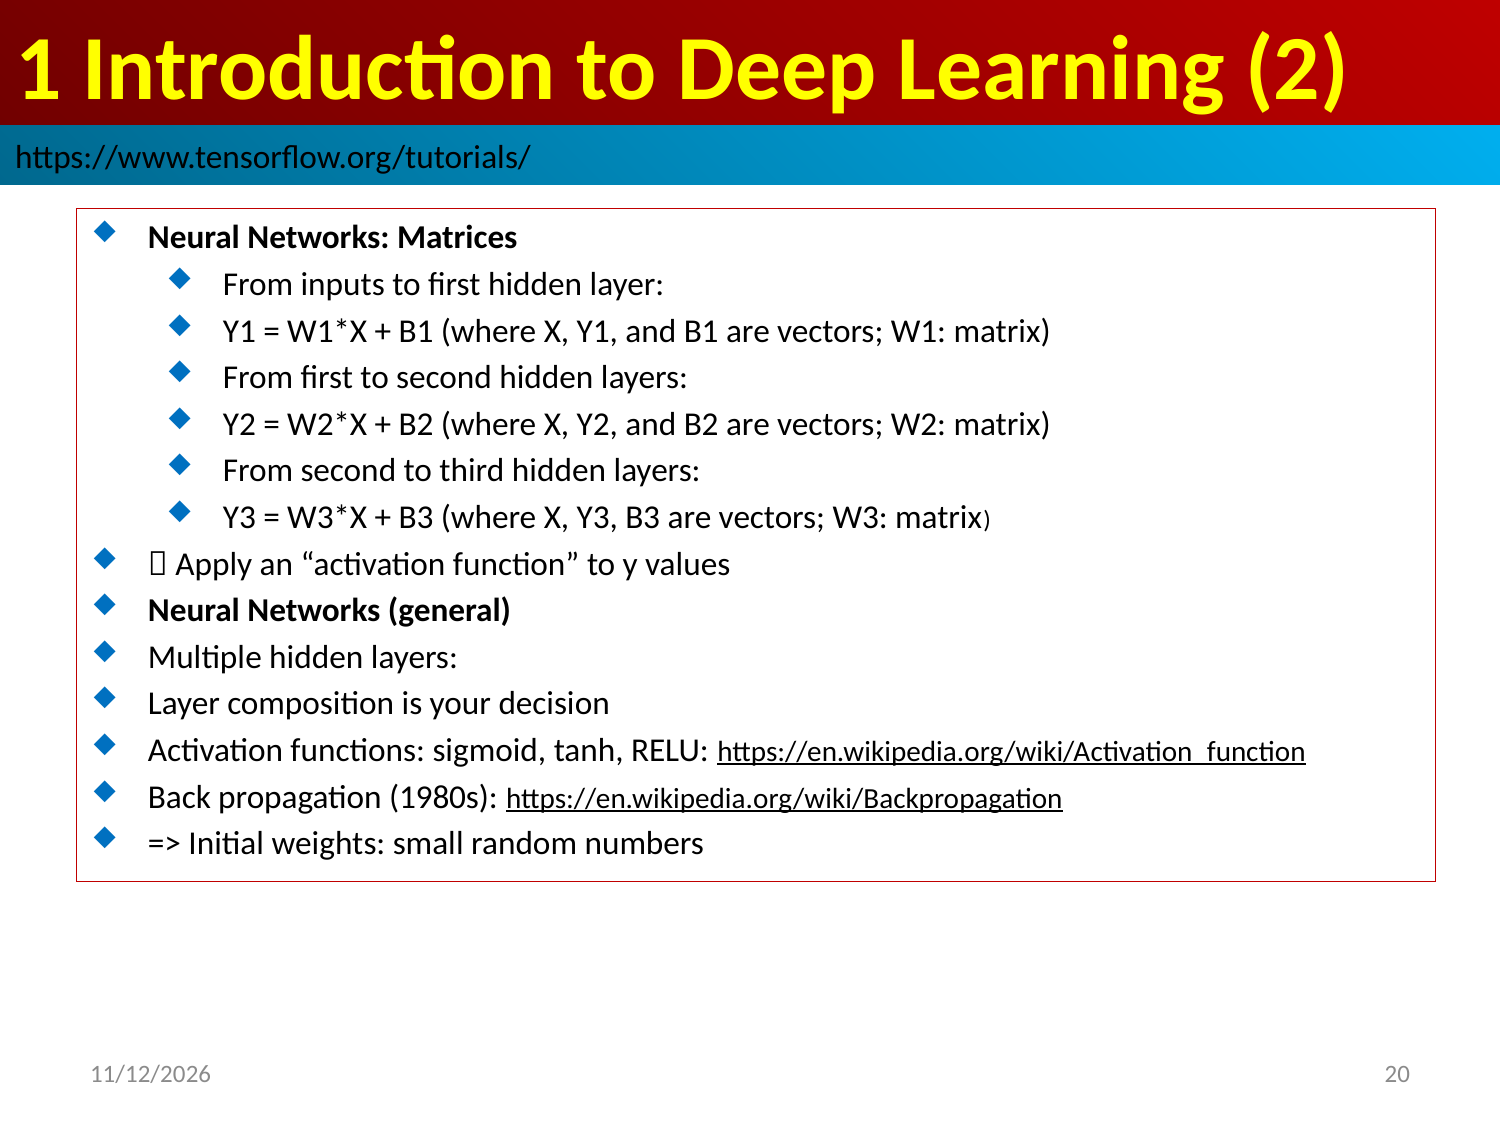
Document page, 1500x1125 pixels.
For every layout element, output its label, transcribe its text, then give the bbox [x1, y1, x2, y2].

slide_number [75, 1042, 425, 1103]
title 1 Introduction to Deep Learning (2) [0, 0, 1500, 125]
slide_number 20 [1074, 1042, 1425, 1103]
subtitle Neural Networks: Matrices From inputs to first hidden layer: Y1 = W1*X + B1 (where X, Y1, and B1 are vectors; W1: matrix) From first to second hidden layers: Y2 = W2*X + B2 (where X, Y2, and B2 are vectors; W2: matrix) From second to third hidden layers: Y3 = W3*X + B3 (where X, Y3, B3 are vectors; W3: matrix)  Apply an “activation function” to y values Neural Networks (general) Multiple hidden layers: Layer composition is your decision Activation functions: sigmoid, tanh, RELU: https://en.wikipedia.org/wiki/Activation_function Back propagation (1980s): https://en.wikipedia.org/wiki/Backpropagation => Initial weights: small random numbers [76, 208, 1436, 882]
text_box https://www.tensorflow.org/tutorials/ [0, 125, 1500, 185]
